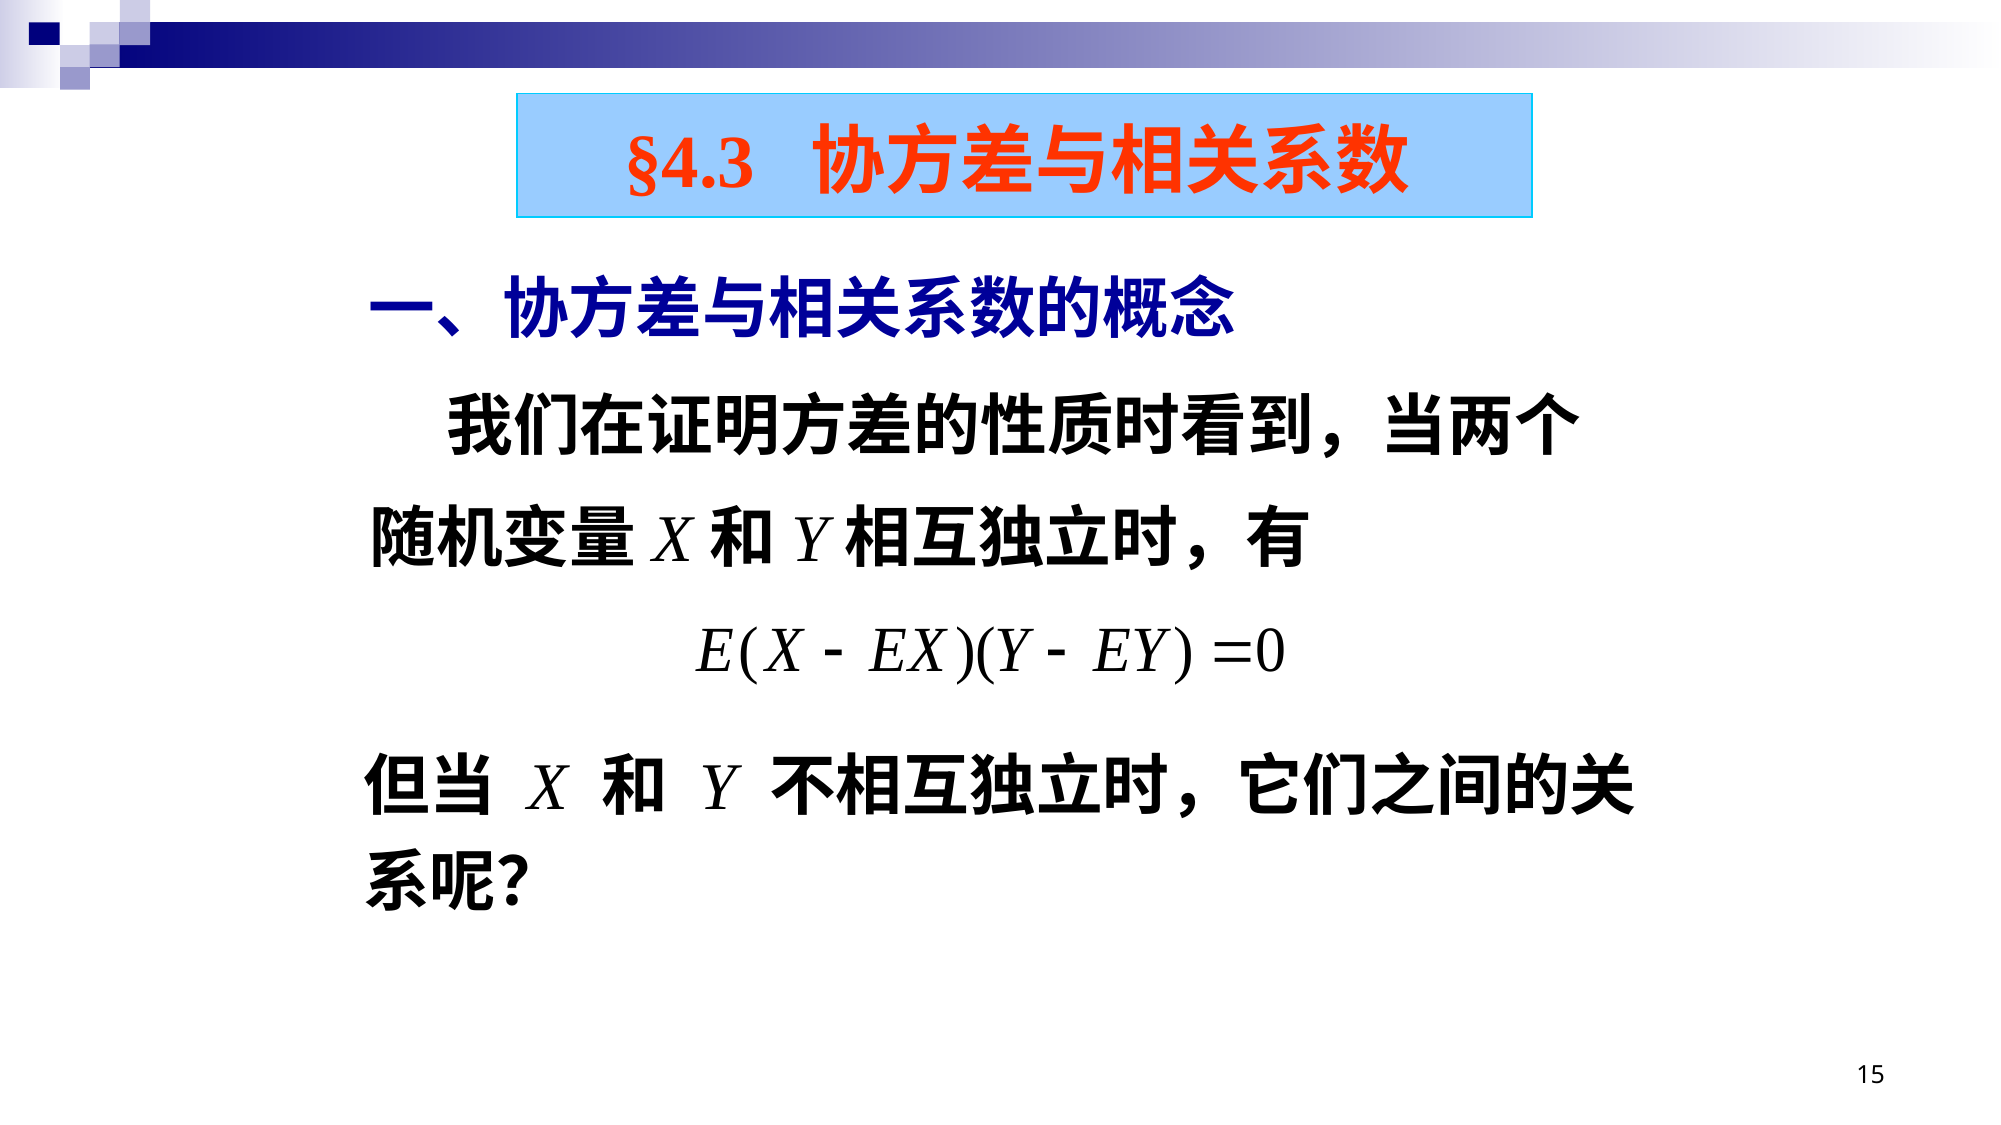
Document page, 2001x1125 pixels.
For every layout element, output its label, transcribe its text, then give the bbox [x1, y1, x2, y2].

text_box 但当 X 和 Y 不相互独立时，它们之间的关系呢？ [349, 720, 1670, 926]
text_box 一、协方差与相关系数的概念 [354, 258, 1336, 343]
slide_number 15 [1433, 1025, 1900, 1100]
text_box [516, 93, 1533, 218]
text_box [355, 343, 1660, 699]
